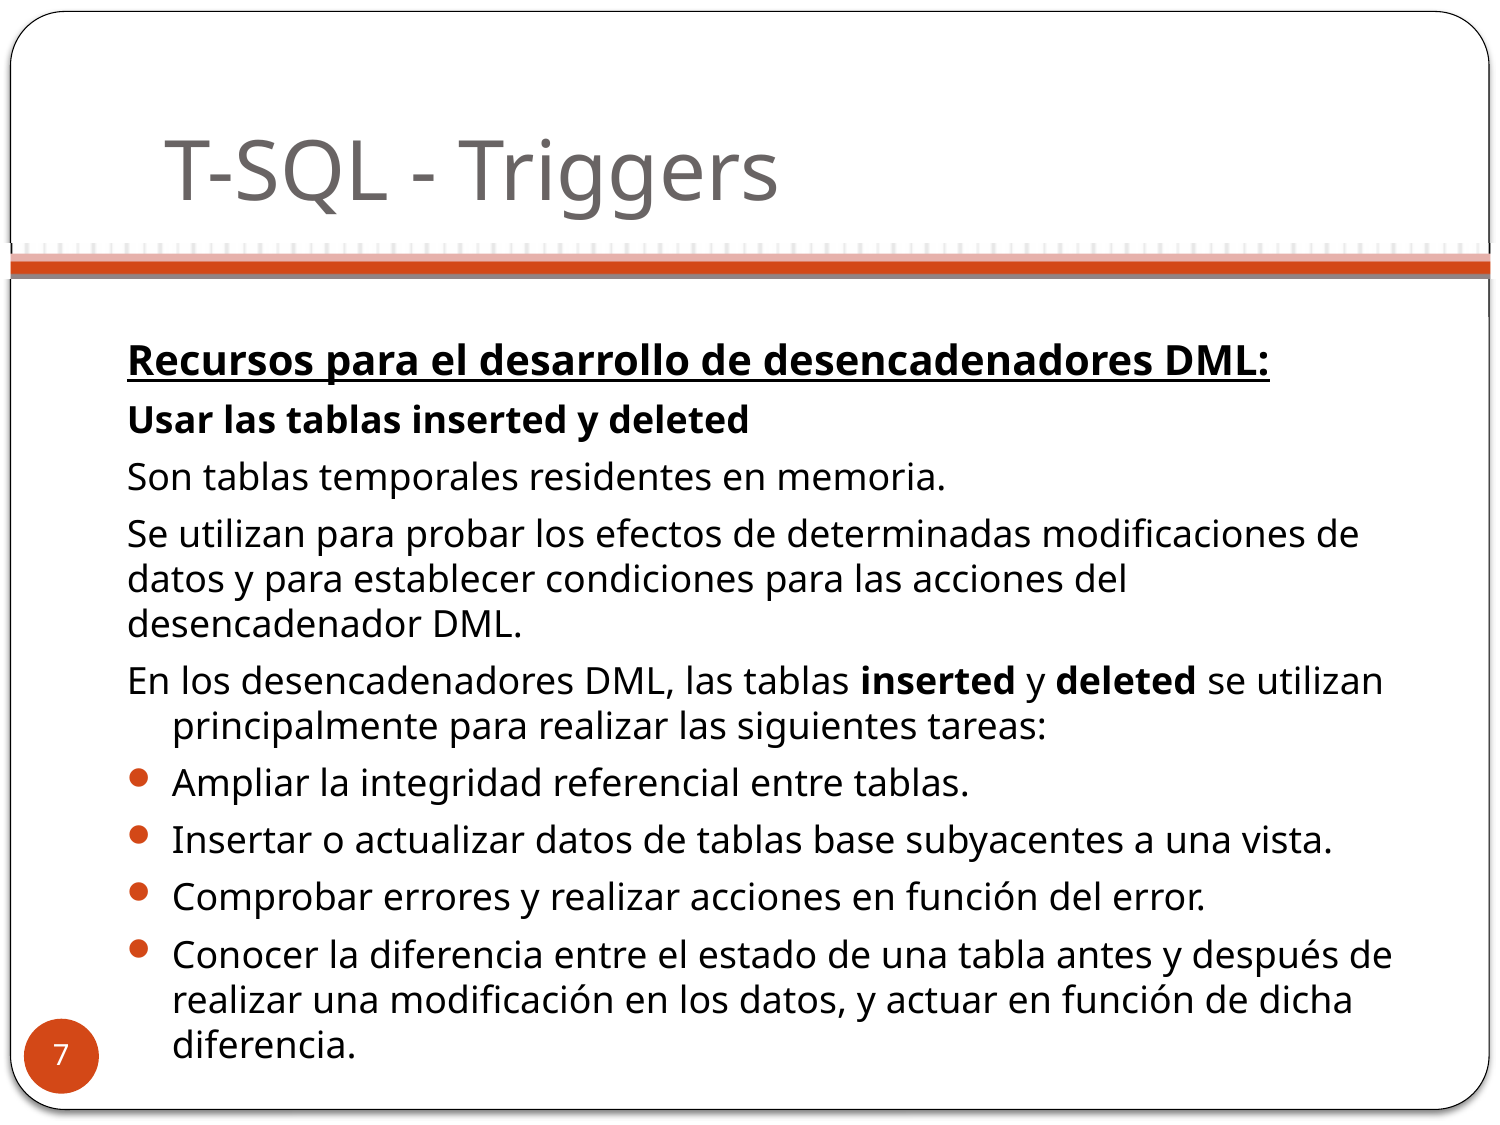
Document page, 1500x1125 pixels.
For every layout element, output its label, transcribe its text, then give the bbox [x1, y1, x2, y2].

list Recursos para el desarrollo de desencadenadores DML: Usar las tablas inserted y deleted Son tablas temporales residentes en memoria. Se utilizan para probar los efectos de determinadas modificaciones de datos y para establecer condiciones para las acciones del desencadenador DML. En los desencadenadores DML, las tablas inserted y deleted se utilizan principalmente para realizar las siguientes tareas: Ampliar la integridad referencial entre tablas. Insertar o actualizar datos de tablas base subyacentes a una vista. Comprobar errores y realizar acciones en función del error. Conocer la diferencia entre el estado de una tabla antes y después de realizar una modificación en los datos, y actuar en función de dicha diferencia. [112, 326, 1424, 1024]
title T-SQL - Triggers [150, 45, 1425, 233]
slide_number 7 [23, 1018, 99, 1094]
picture [0, 243, 1500, 280]
